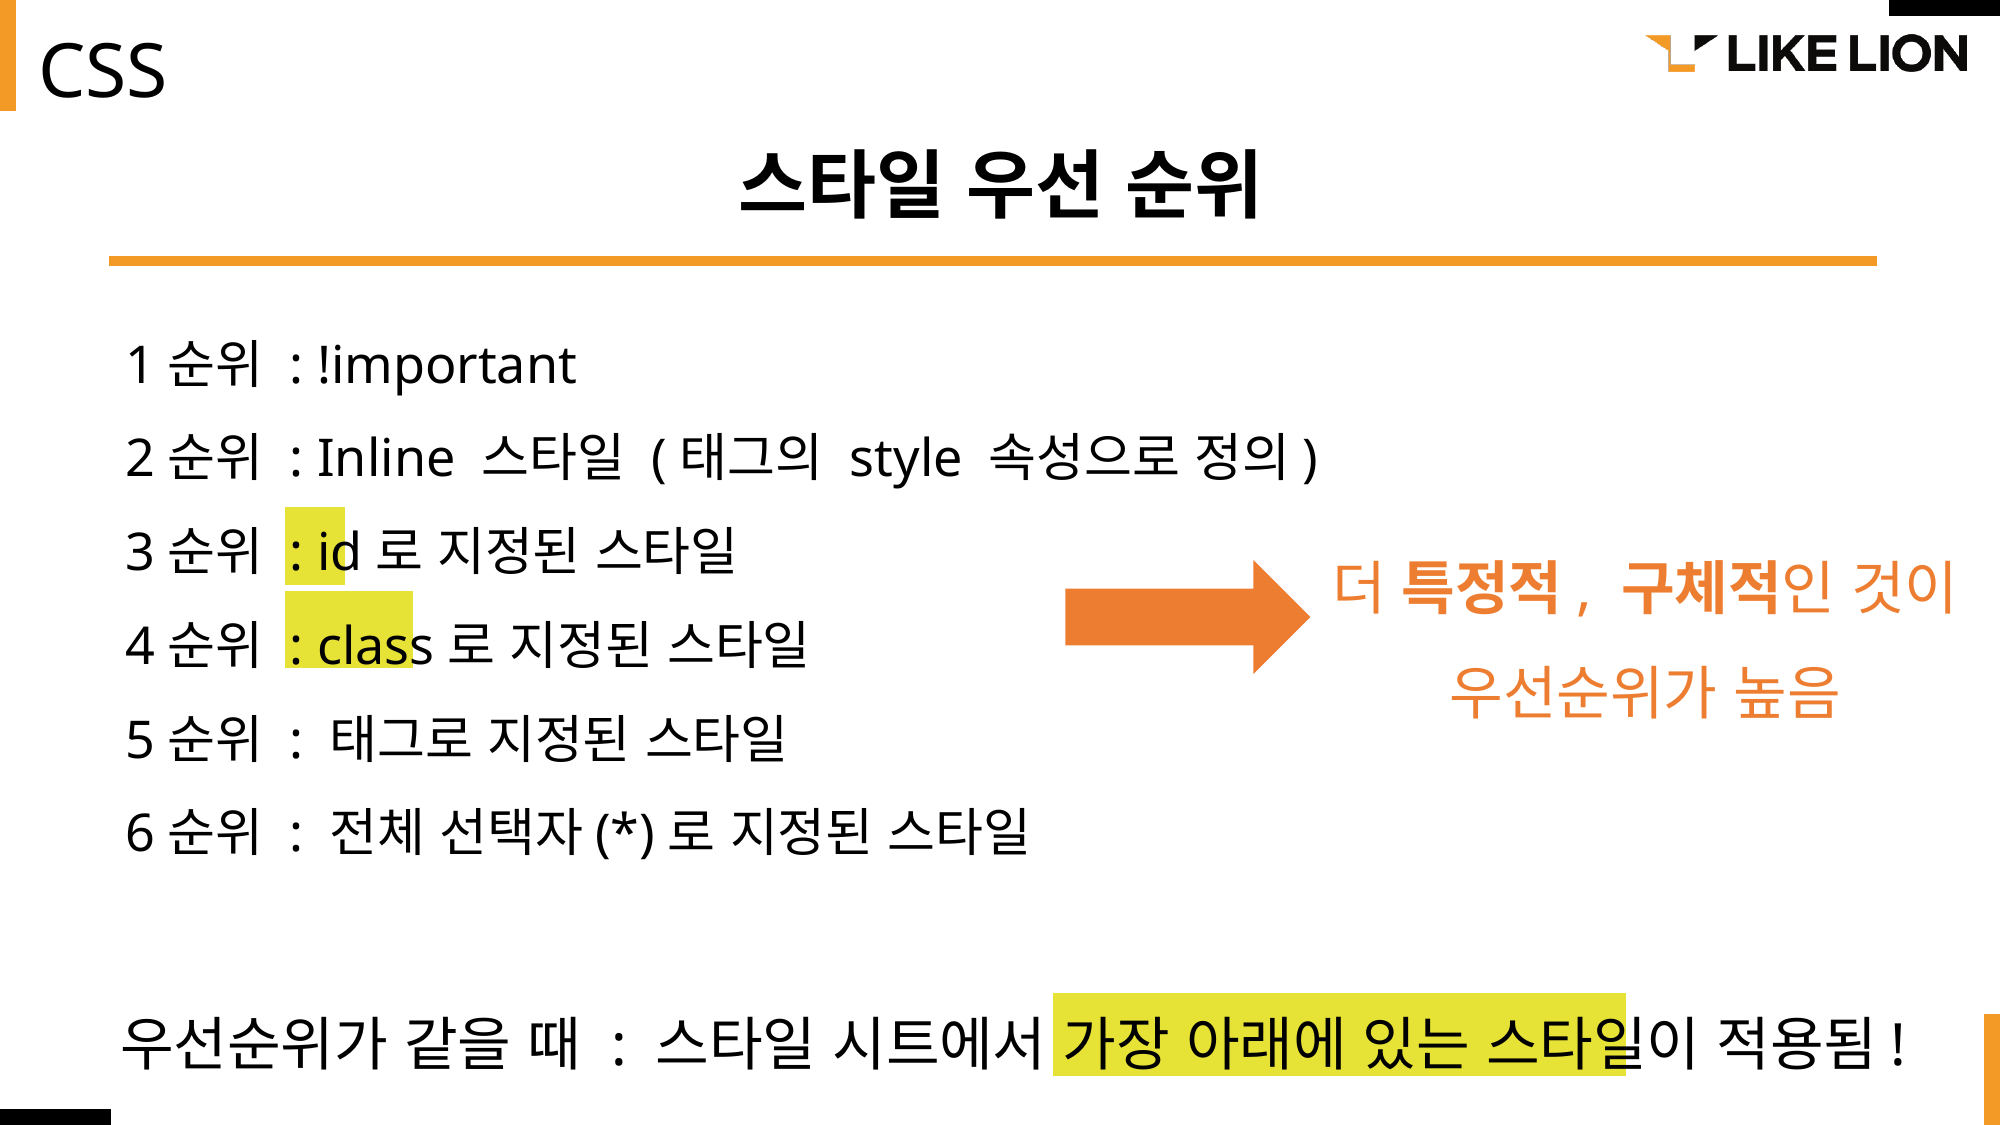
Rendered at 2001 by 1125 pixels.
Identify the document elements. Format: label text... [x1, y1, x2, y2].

text_box 우선순위가 같을 때 : 스타일 시트에서 가장 아래에 있는 스타일이 적용됨! [82, 964, 1945, 1084]
text_box [109, 256, 1877, 266]
text_box [1065, 560, 1311, 675]
text_box [1889, 0, 2000, 16]
text_box [0, 1109, 111, 1125]
text_box 더 특정적, 구체적인 것이 우선순위가 높음 [1316, 508, 1975, 734]
picture [1645, 34, 1967, 102]
text_box 1순위 : !important 2순위 : Inline 스타일 (태그의 style 속성으로 정의) 3순위 : id로 지정된 스타일 4순위 : class로 지정된 스타일 5순위 : 태그로 지정된 스타일 6순위 : 전체 선택자(*)로 지정된 스타일 [110, 292, 1340, 870]
text_box 스타일 우선 순위 [442, 130, 1560, 236]
text_box [1984, 1014, 2000, 1125]
text_box CSS [14, 14, 192, 120]
text_box [0, 0, 16, 111]
